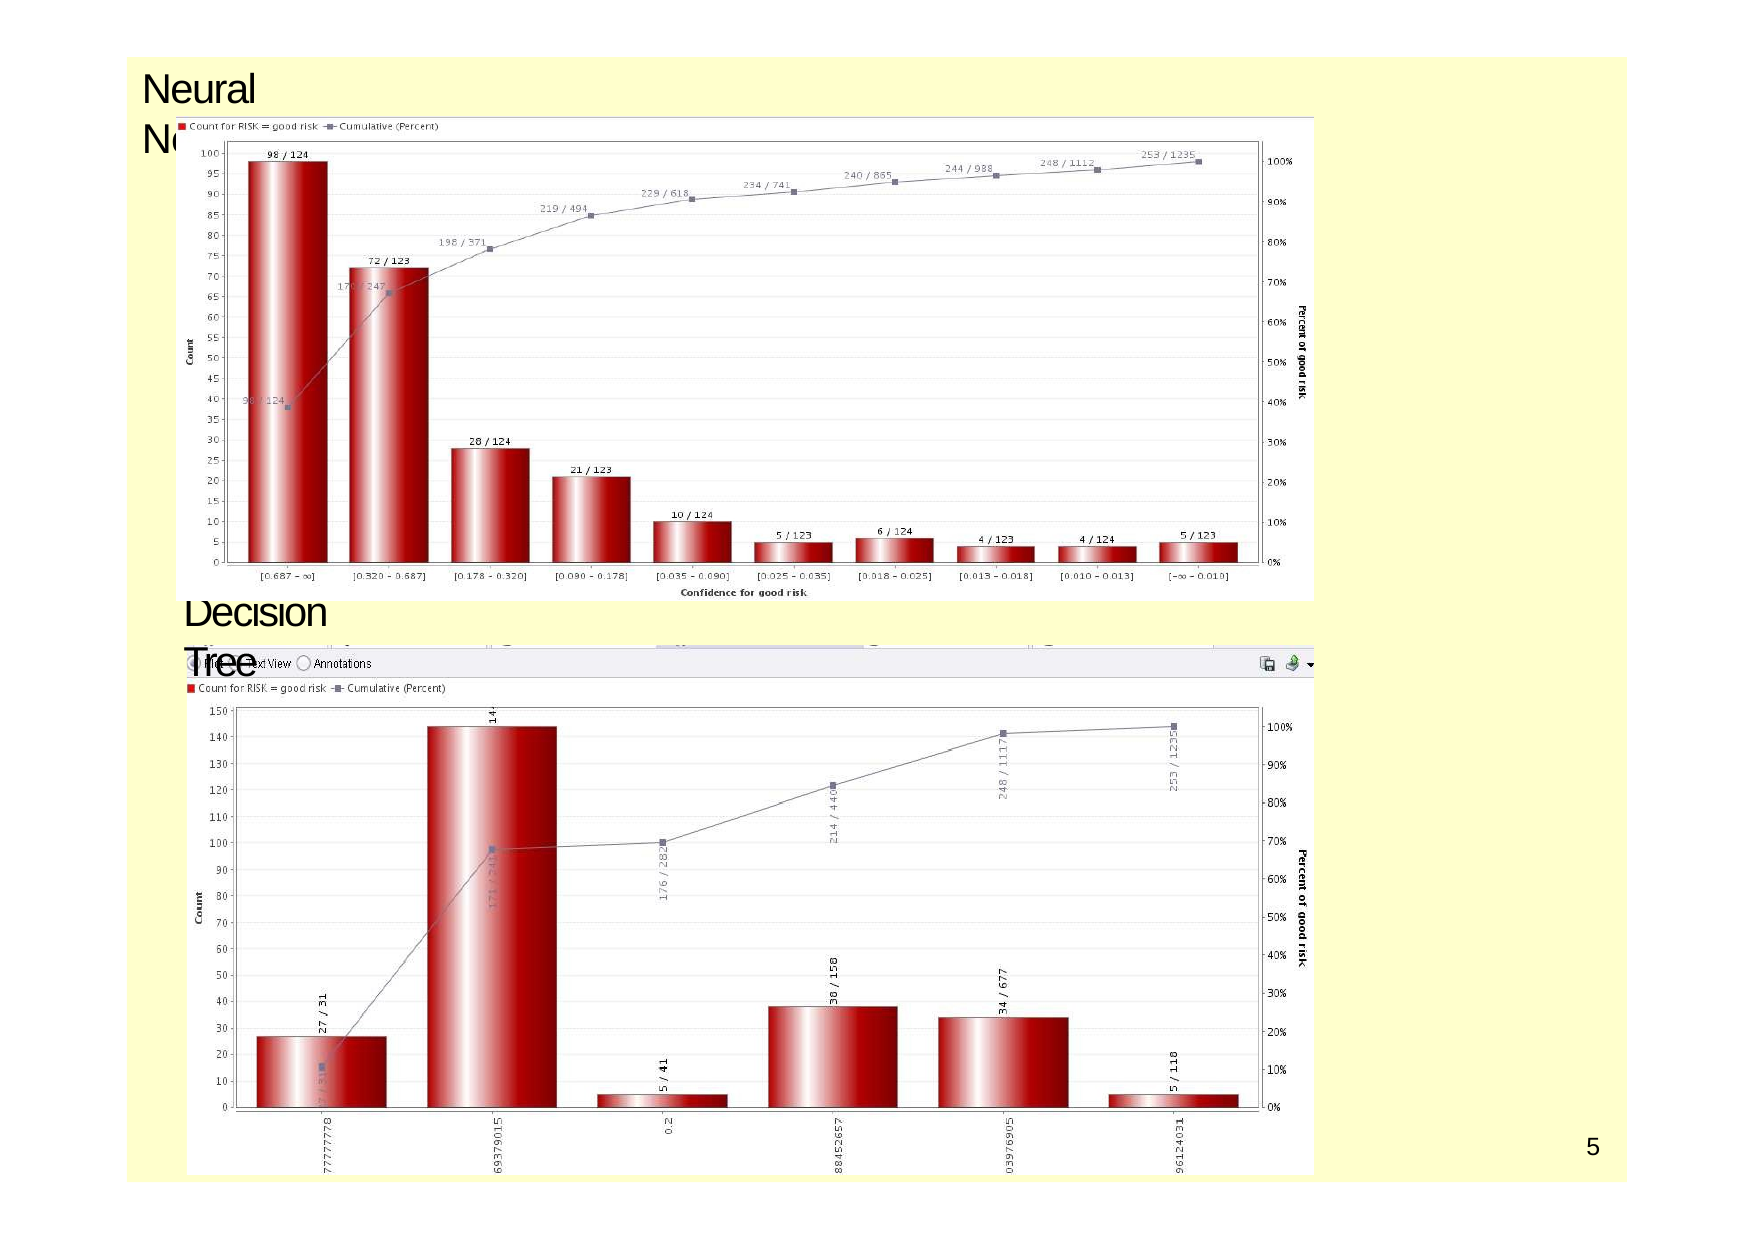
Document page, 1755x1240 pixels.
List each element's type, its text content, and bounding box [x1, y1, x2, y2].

text_box [186, 645, 1314, 1175]
text_box Decision Tree [181, 601, 412, 685]
title Neural Network [139, 59, 413, 269]
text_box [176, 116, 1314, 601]
slide_number 5 [1582, 1134, 1604, 1240]
